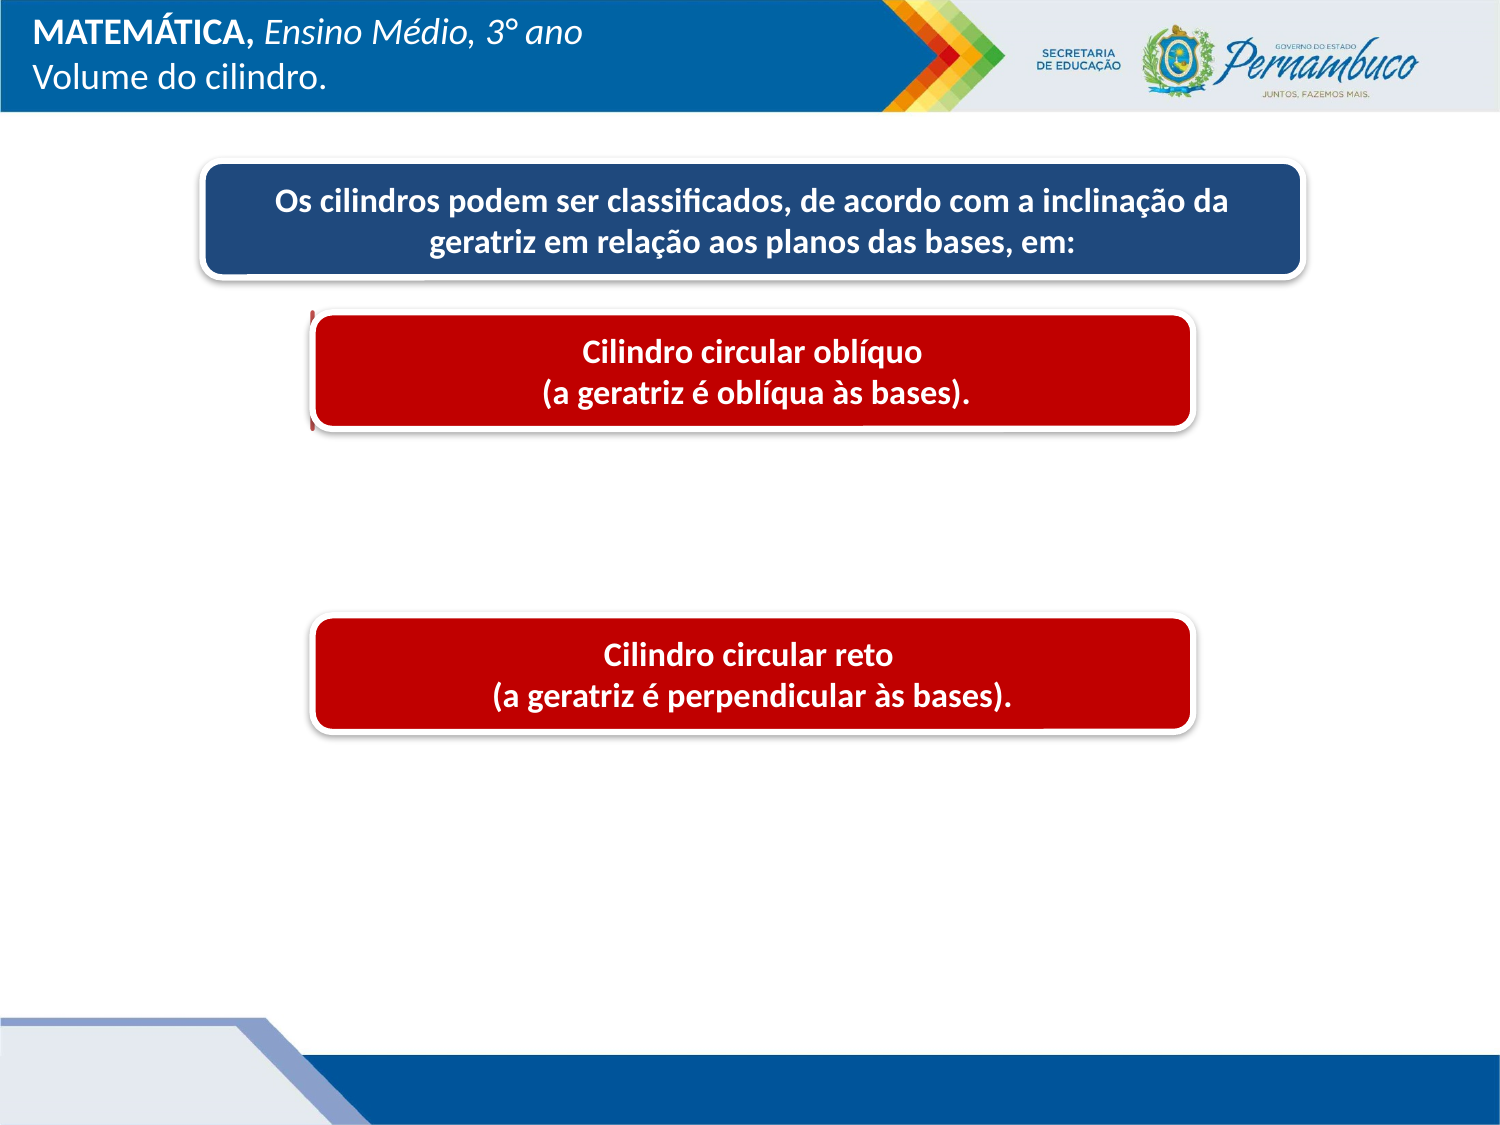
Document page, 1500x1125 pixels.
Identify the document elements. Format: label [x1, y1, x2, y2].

picture [0, 0, 1500, 1125]
text_box [64, 160, 1442, 1036]
